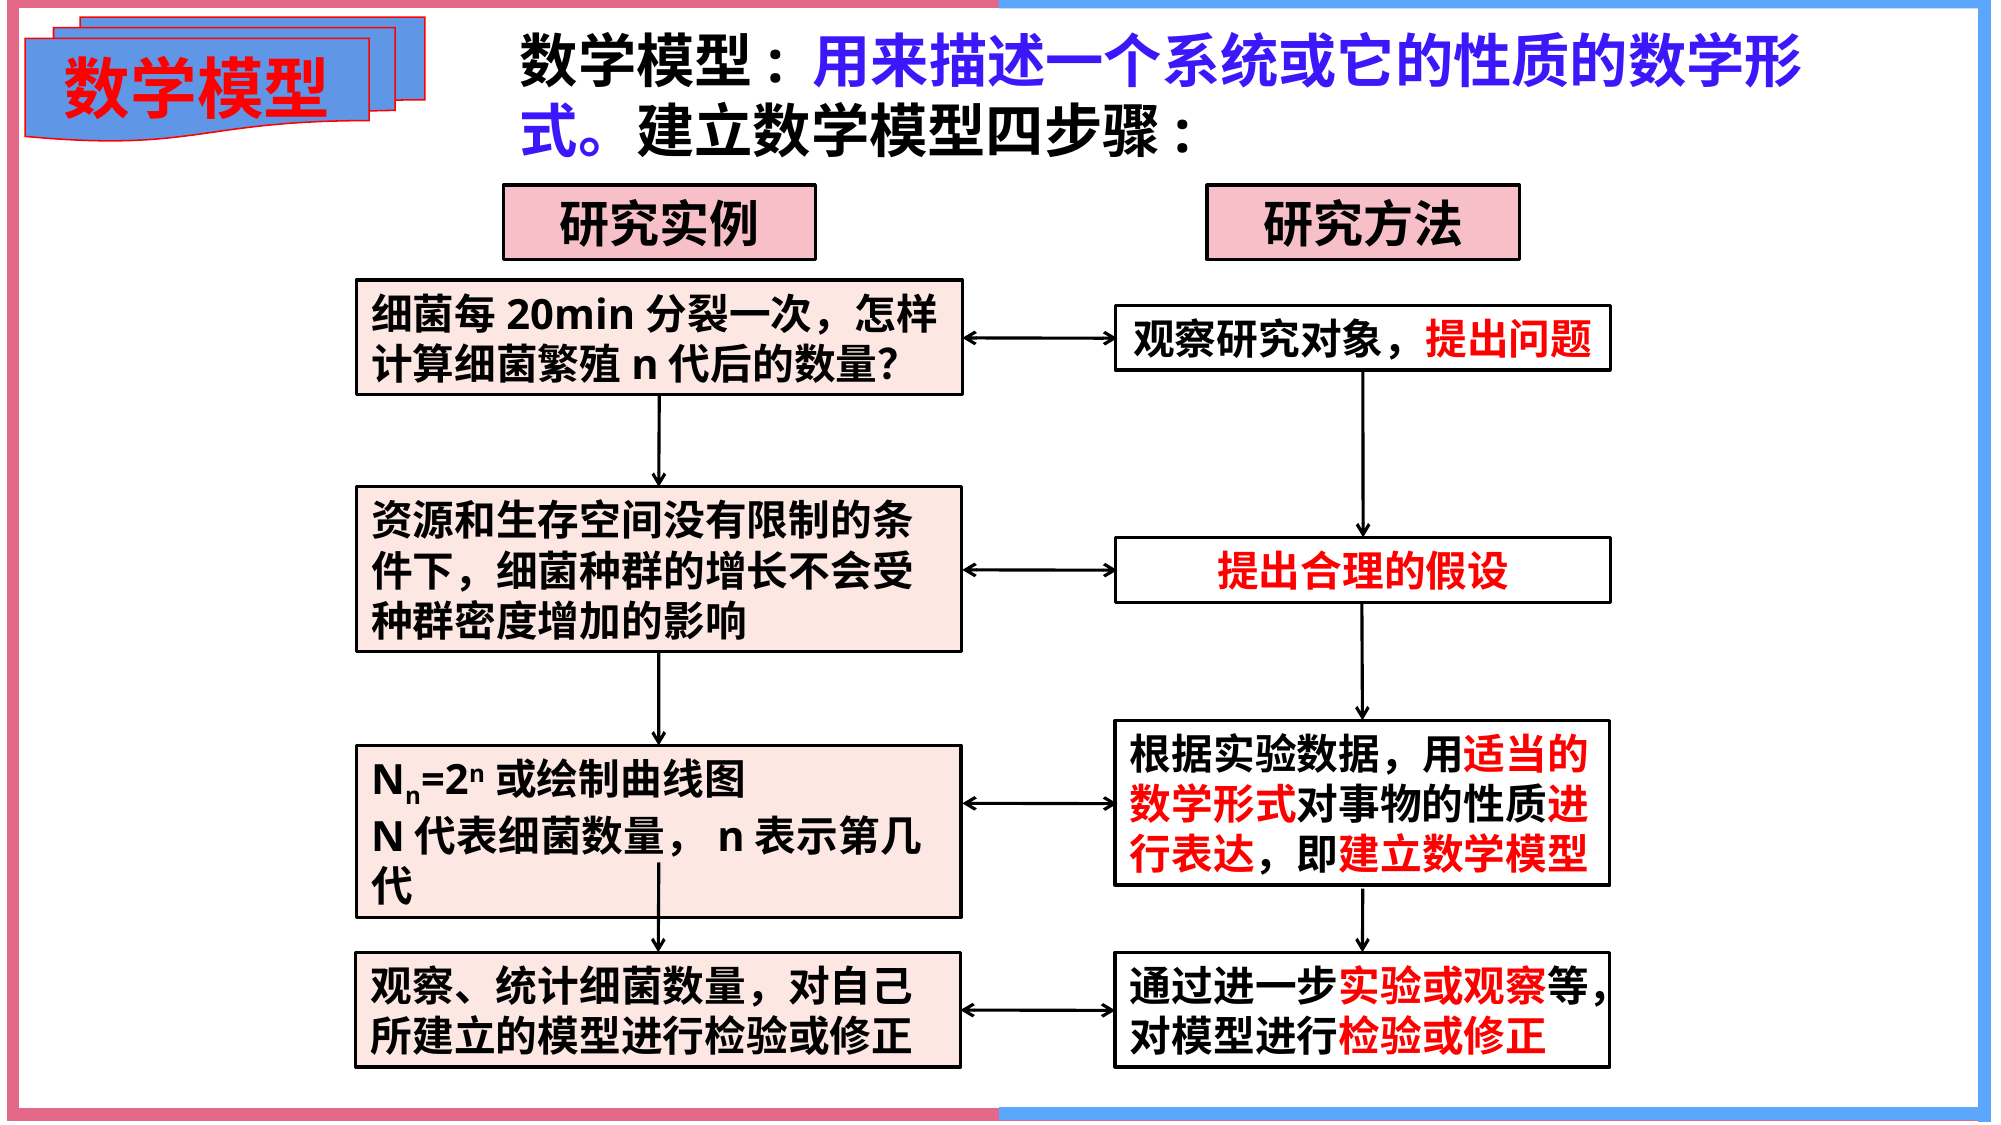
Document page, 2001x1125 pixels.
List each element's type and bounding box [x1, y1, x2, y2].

text_box [13, 0, 1985, 1122]
